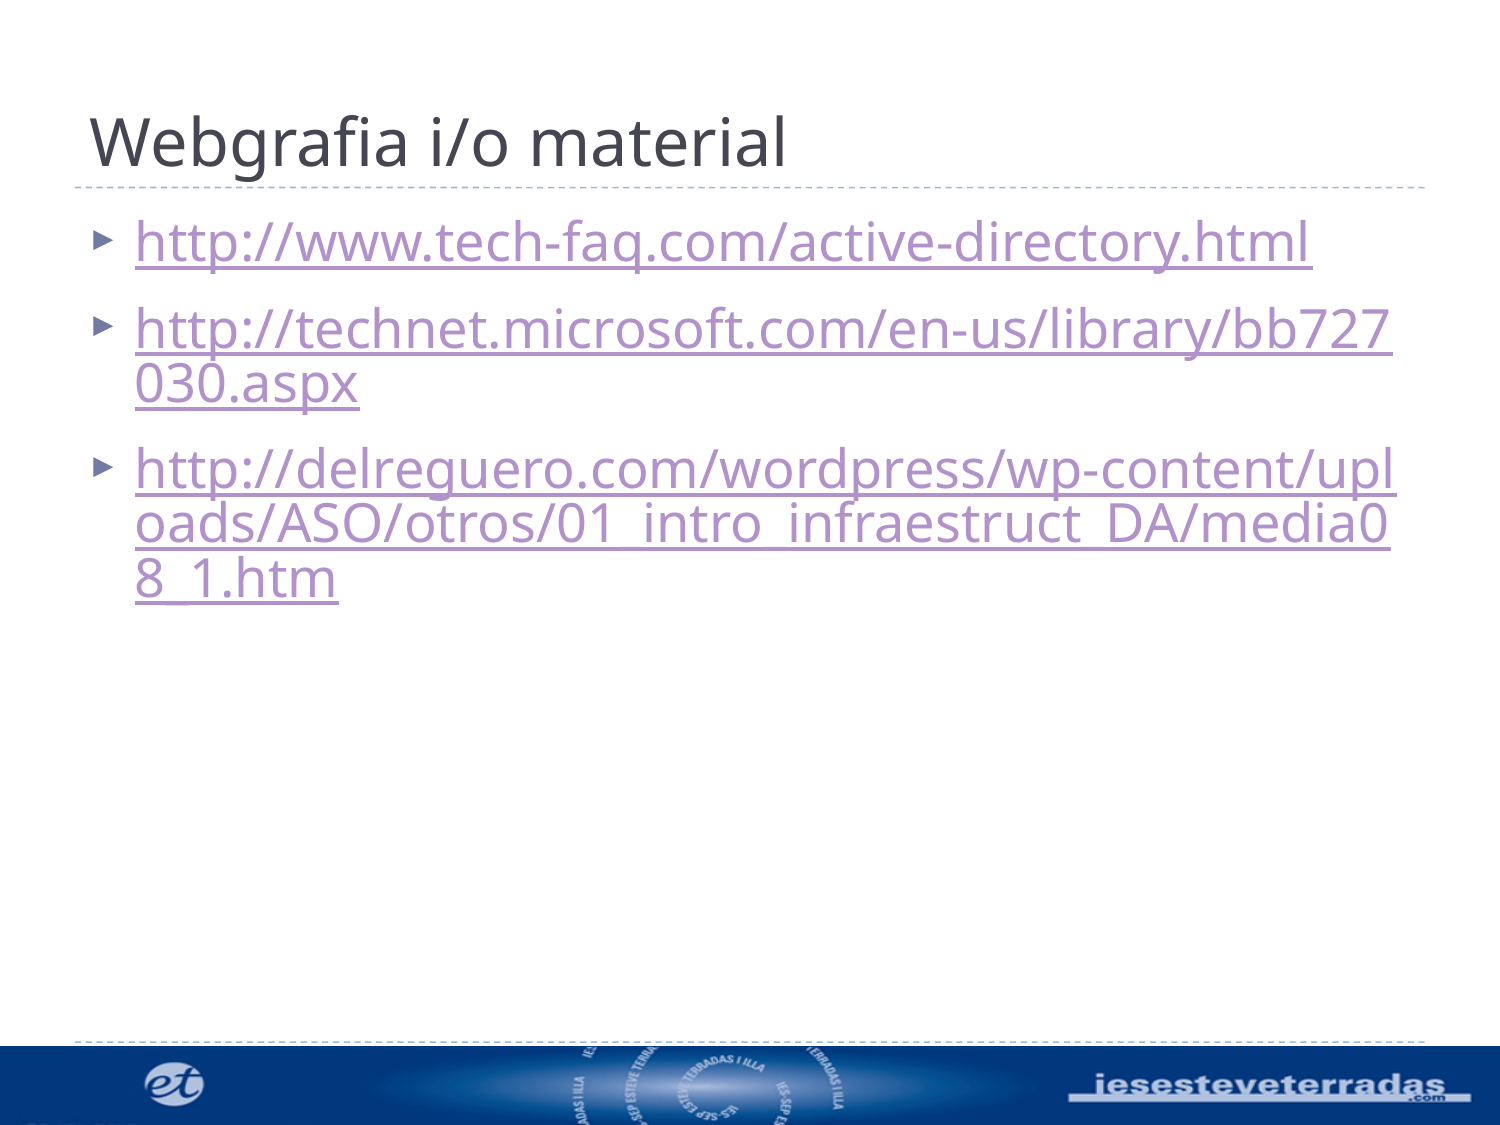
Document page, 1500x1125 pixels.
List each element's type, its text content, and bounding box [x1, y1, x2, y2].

picture [0, 1046, 1500, 1125]
text_box Webgrafia i/o material [75, 24, 1425, 188]
text_box http://www.tech-faq.com/active-directory.html http://technet.microsoft.com/en-us/library/bb727030.aspx http://delreguero.com/wordpress/wp-content/uploads/ASO/otros/01_intro_infraestruct_DA/media08_1.htm [75, 200, 1425, 1010]
